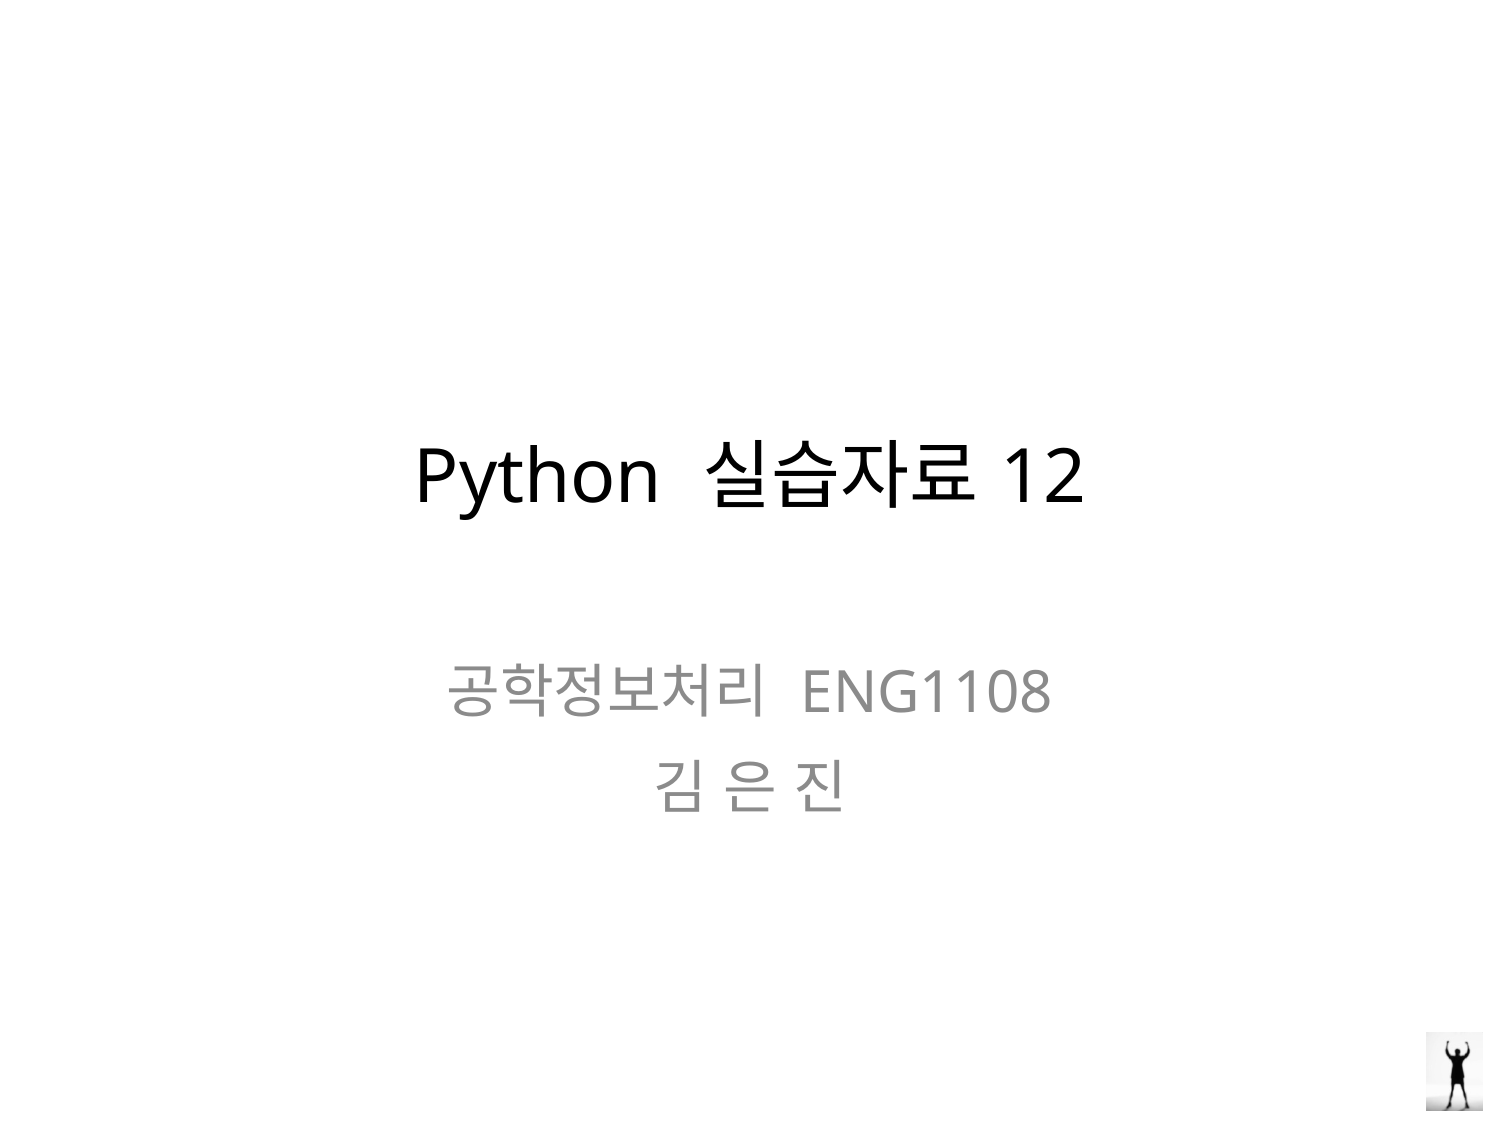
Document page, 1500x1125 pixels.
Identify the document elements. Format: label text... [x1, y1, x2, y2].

subtitle 공학정보처리 ENG1108 김 은 진 [225, 637, 1275, 925]
picture [1426, 1032, 1483, 1111]
title Python 실습자료12 [112, 349, 1388, 591]
